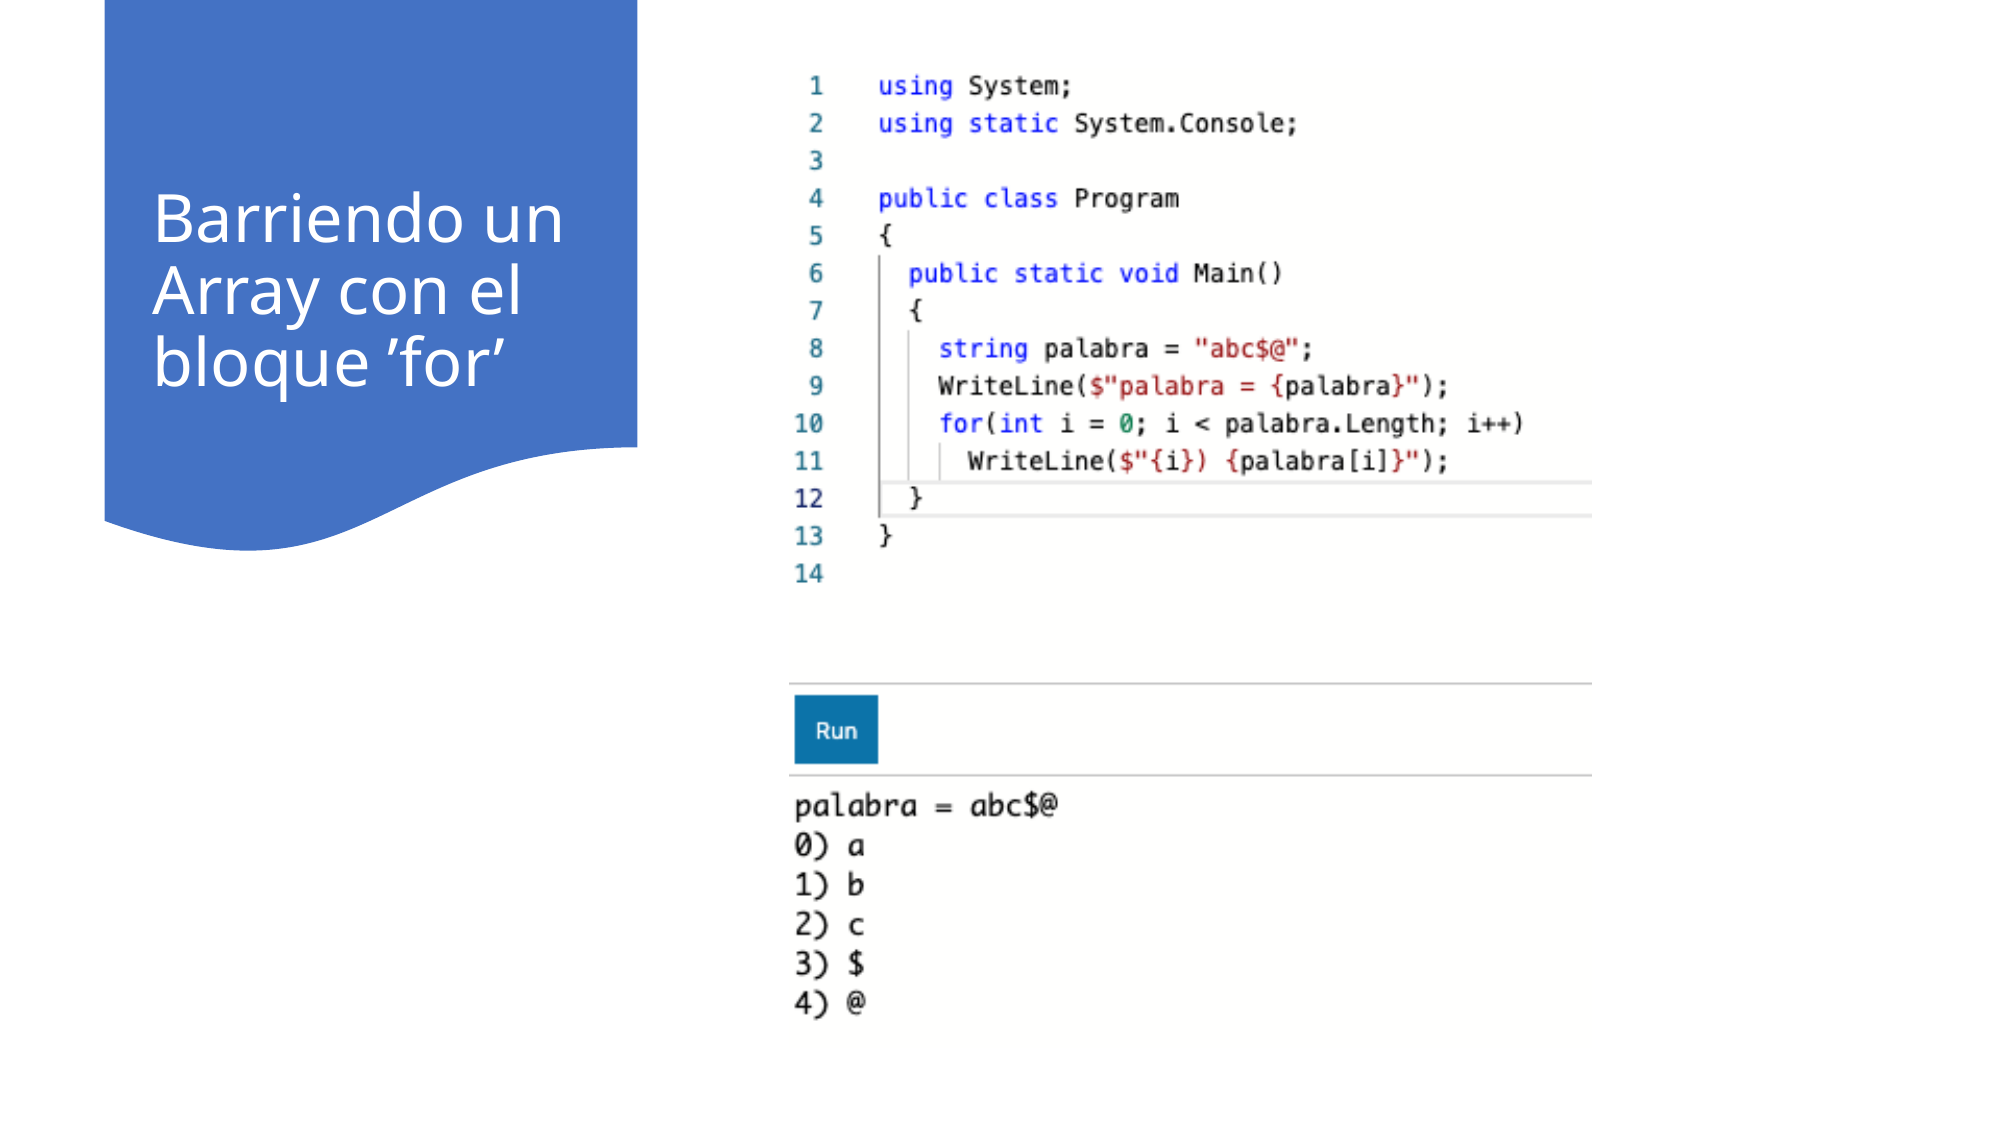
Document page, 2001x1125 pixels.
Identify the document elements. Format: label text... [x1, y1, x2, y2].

title Barriendo un Array con el bloque ’for’ [137, 28, 604, 558]
picture [789, 68, 1592, 1048]
text_box [103, 0, 639, 533]
